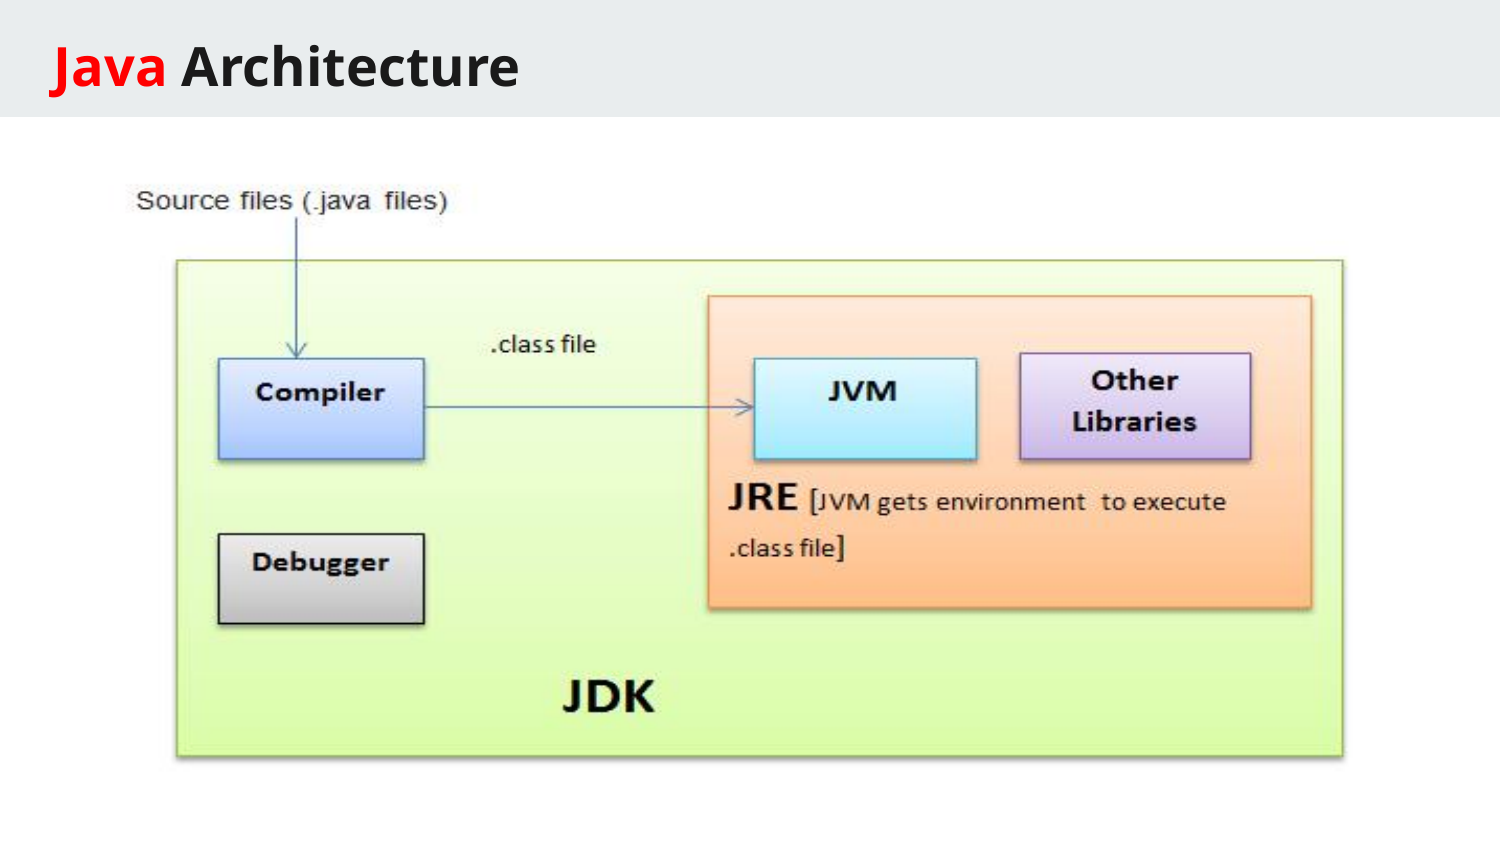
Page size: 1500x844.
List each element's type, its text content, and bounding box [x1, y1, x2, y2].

picture [76, 155, 1408, 802]
title Java Architecture [38, 17, 1467, 106]
